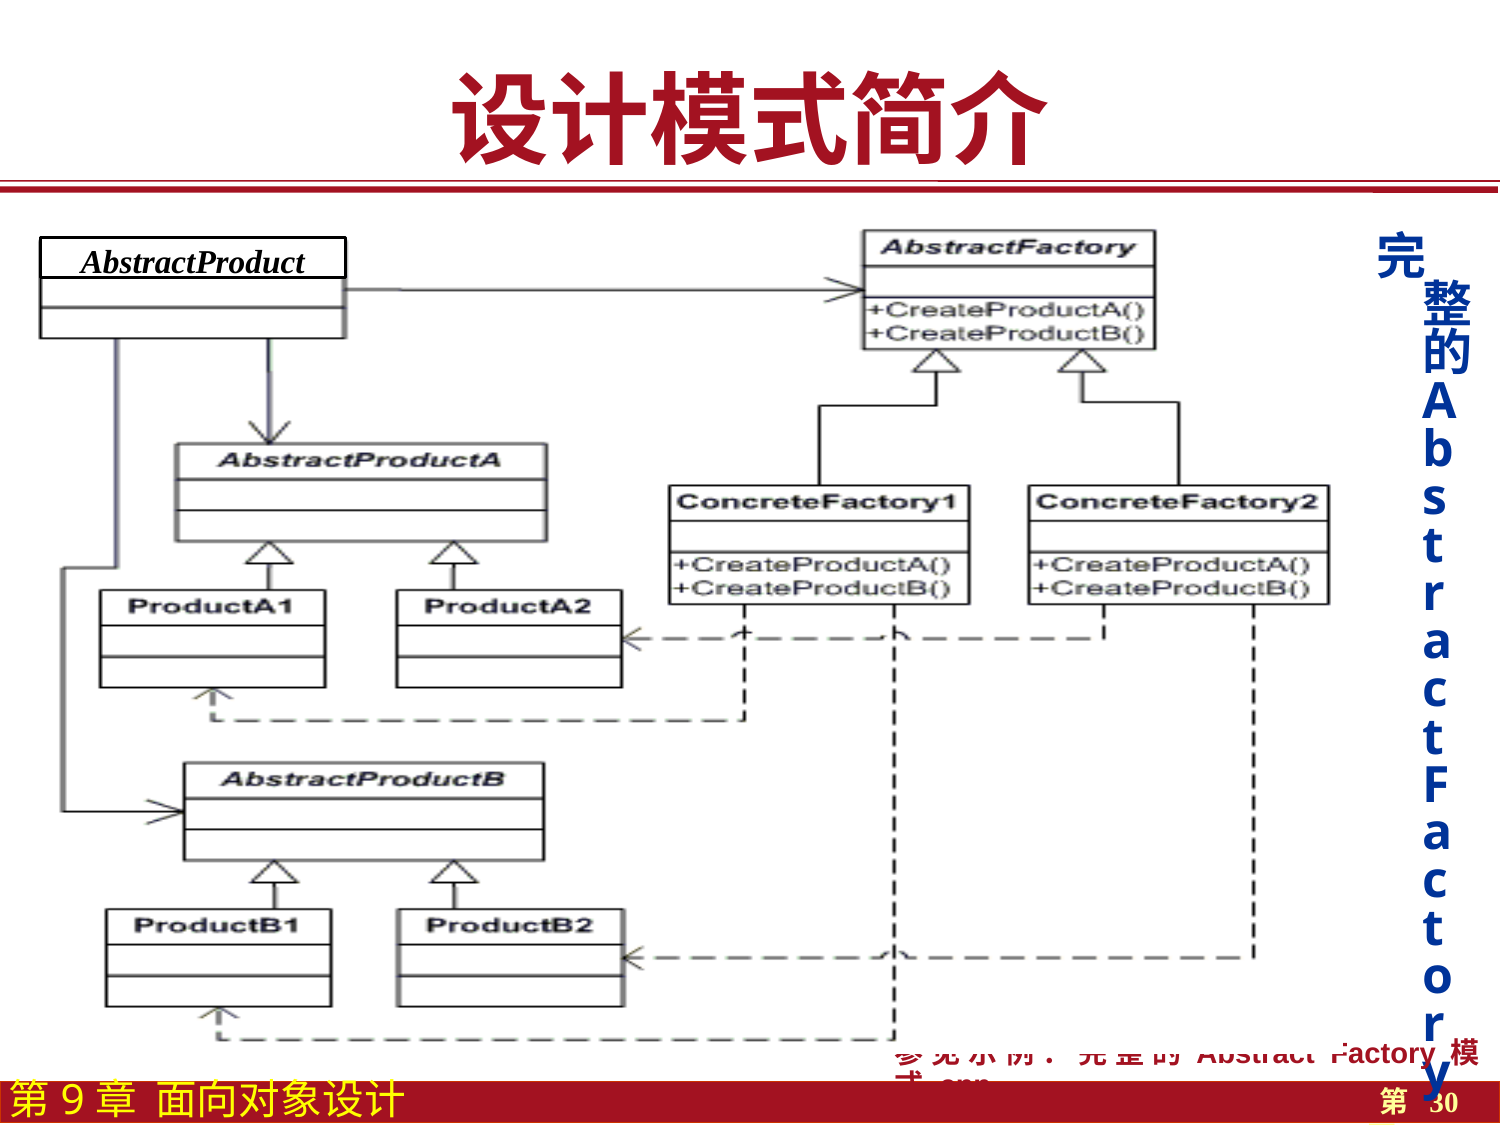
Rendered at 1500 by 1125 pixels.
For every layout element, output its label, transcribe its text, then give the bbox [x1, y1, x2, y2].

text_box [33, 219, 1344, 1055]
list 完整的Abstract Factory 模式 [1376, 235, 1452, 999]
text_box 设计模式简介 [254, 49, 1245, 185]
text_box 参见示例：完整的Abstract Factory模式.cpp [880, 1031, 1495, 1078]
